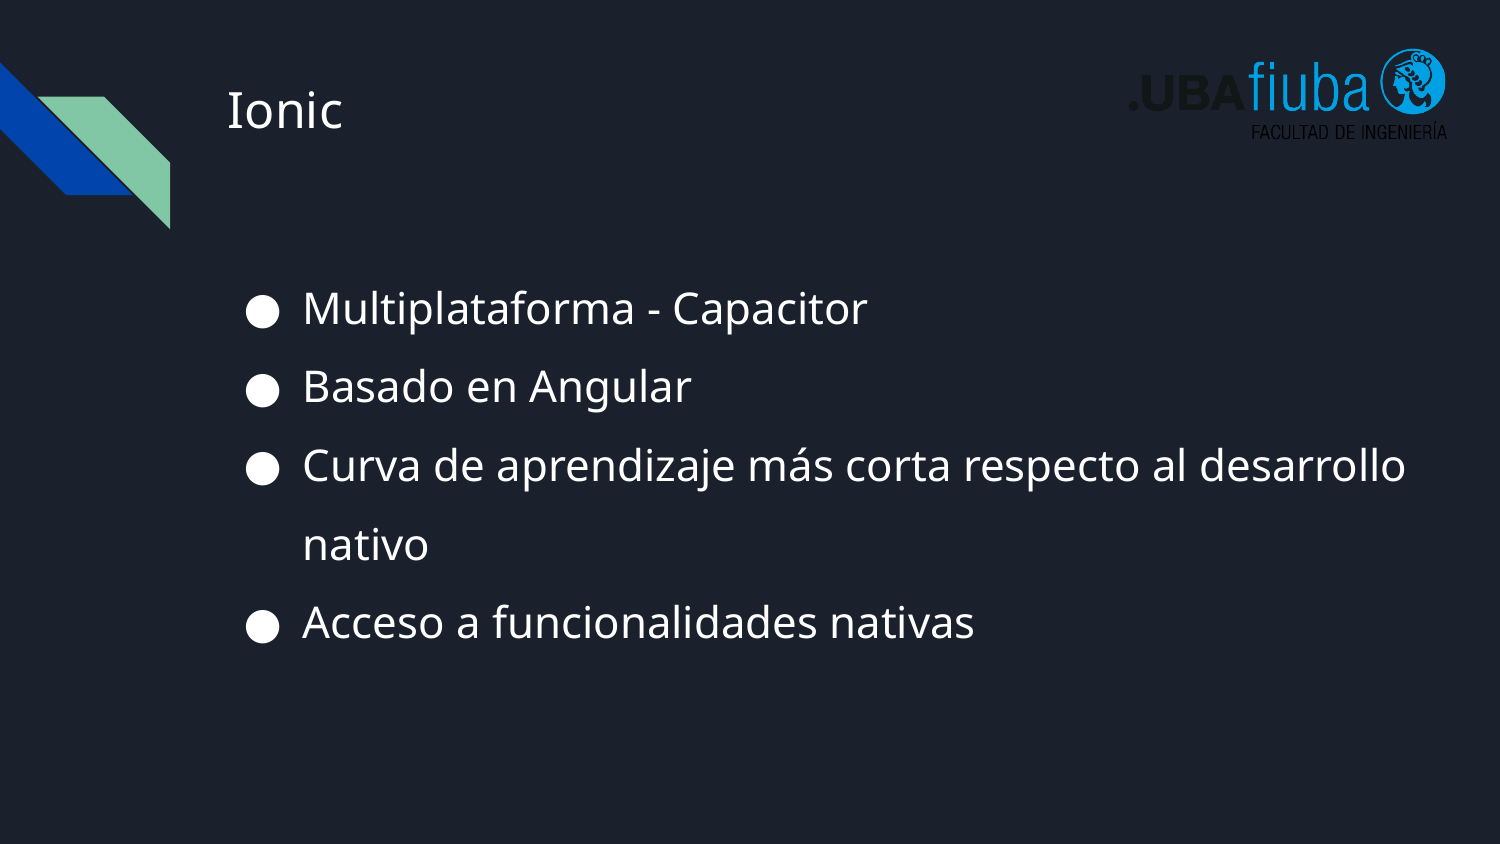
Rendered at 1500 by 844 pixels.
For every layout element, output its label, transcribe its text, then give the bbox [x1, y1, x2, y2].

picture [1095, 17, 1486, 166]
text_box Multiplataforma - Capacitor Basado en Angular Curva de aprendizaje más corta respecto al desarrollo nativo Acceso a funcionalidades nativas [212, 239, 1428, 742]
title Ionic [212, 63, 1368, 214]
